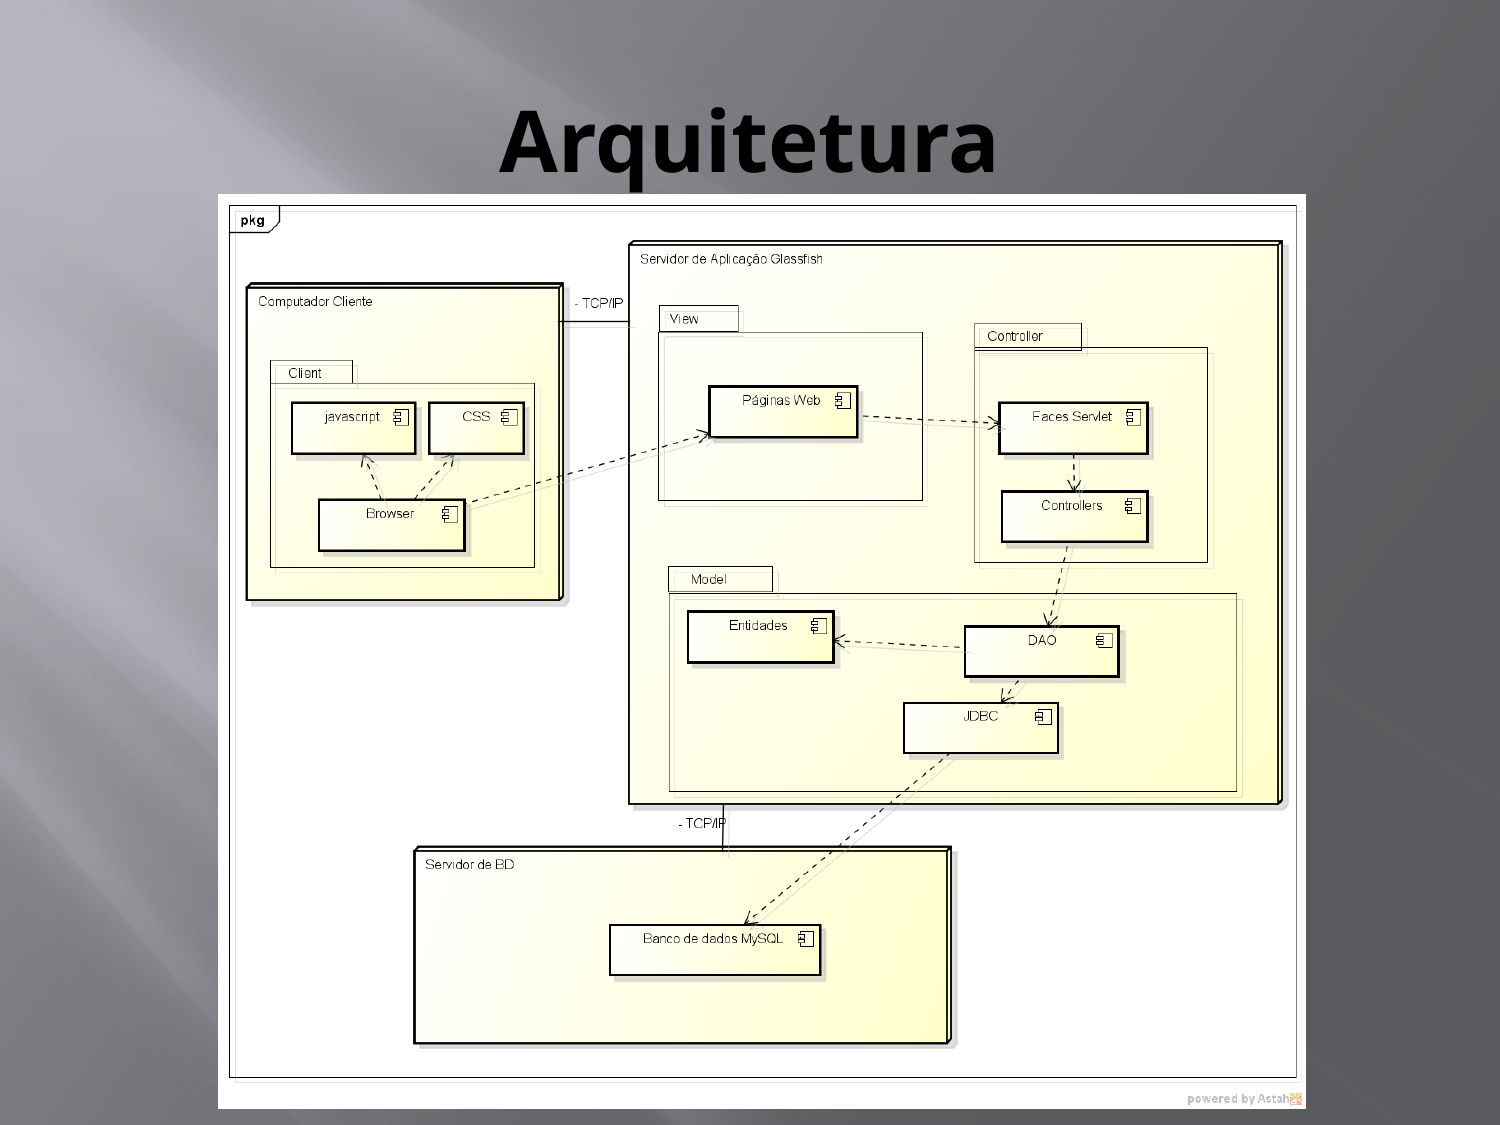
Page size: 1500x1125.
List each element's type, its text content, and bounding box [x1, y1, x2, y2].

title Arquitetura [75, 45, 1425, 233]
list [218, 194, 1306, 1109]
